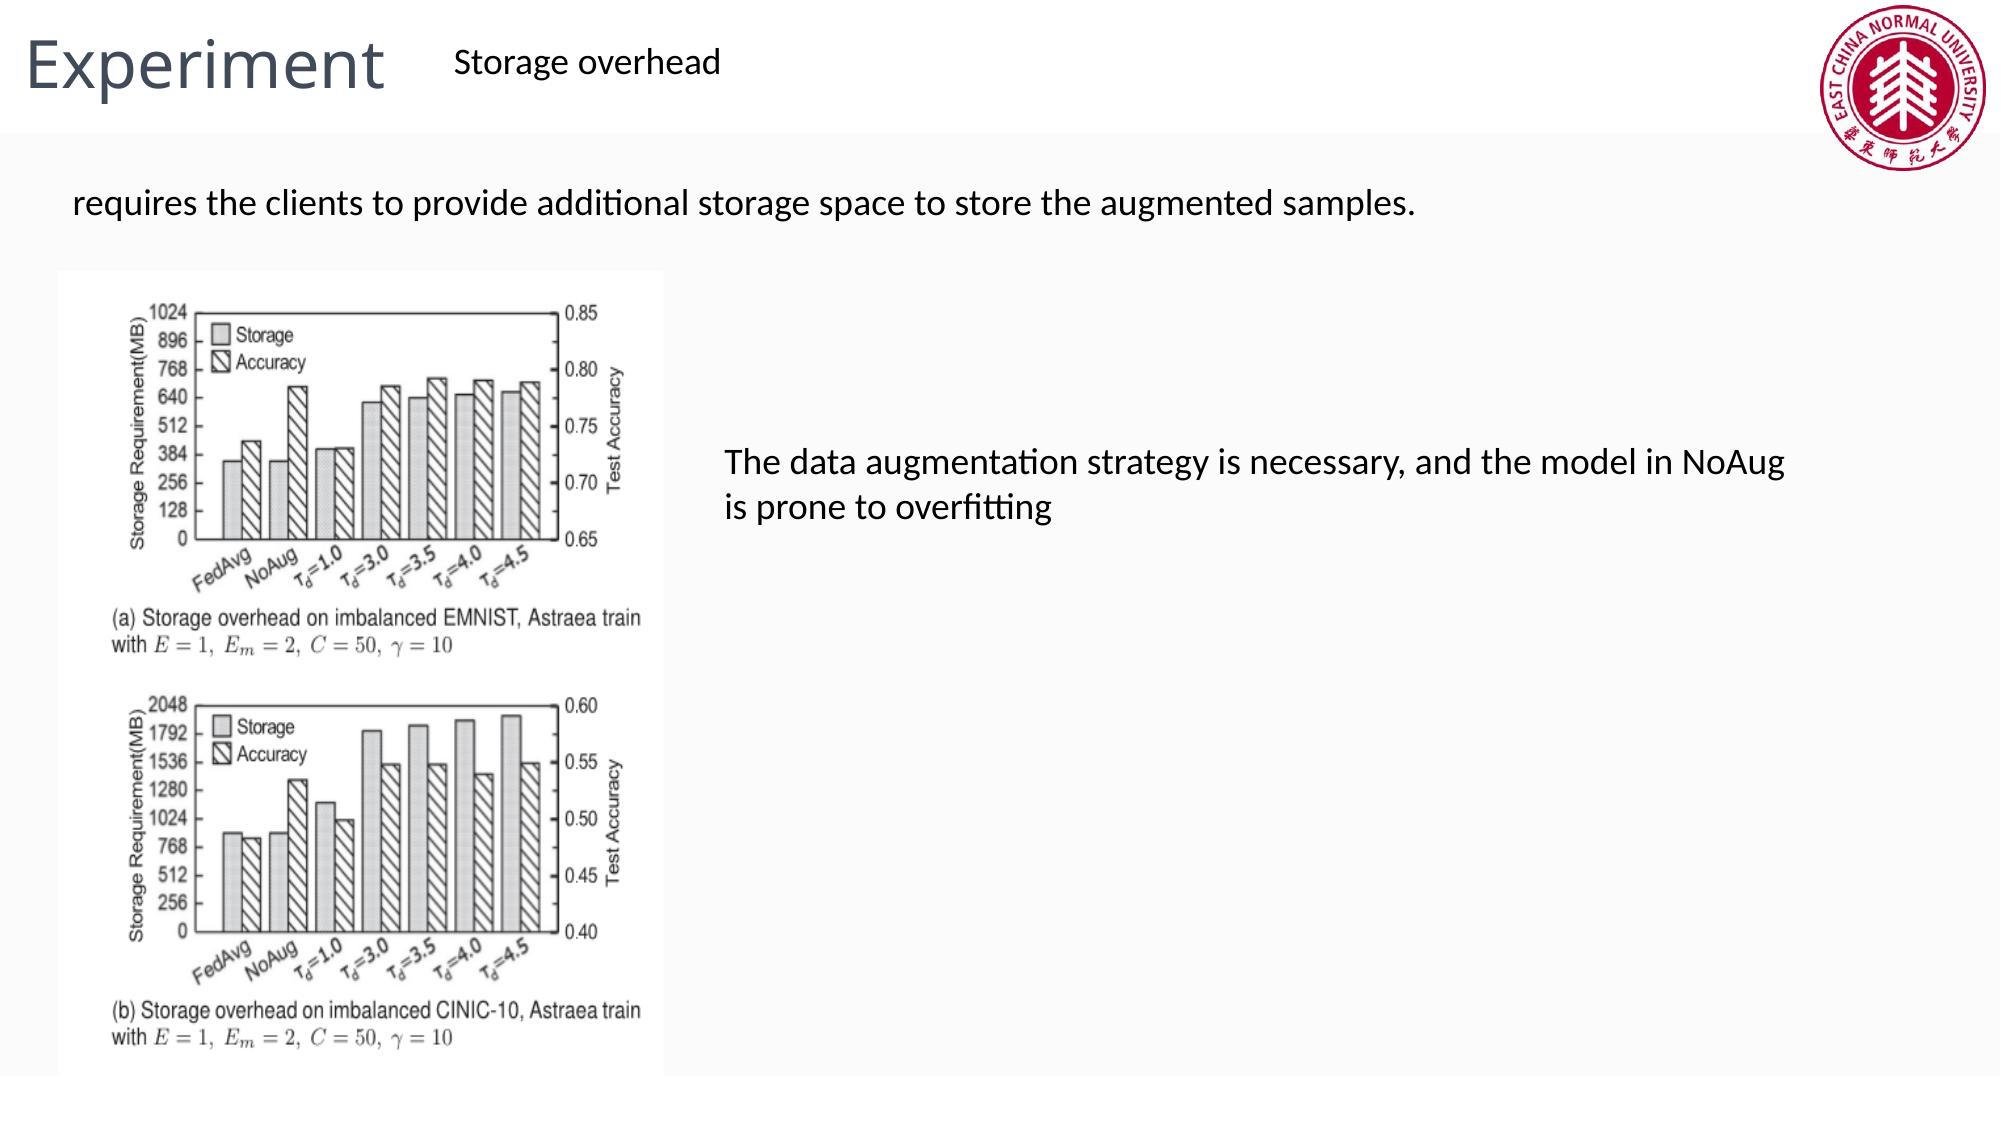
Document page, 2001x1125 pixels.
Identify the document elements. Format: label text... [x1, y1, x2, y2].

text_box Storage overhead [439, 29, 1439, 90]
text_box requires the clients to provide additional storage space to store the augmented samples. [57, 170, 1512, 230]
picture [1820, 5, 1986, 171]
picture [57, 271, 663, 1077]
text_box The data augmentation strategy is necessary, and the model in NoAug is prone to overﬁtting [709, 429, 1808, 534]
text_box Experiment [9, 14, 401, 109]
